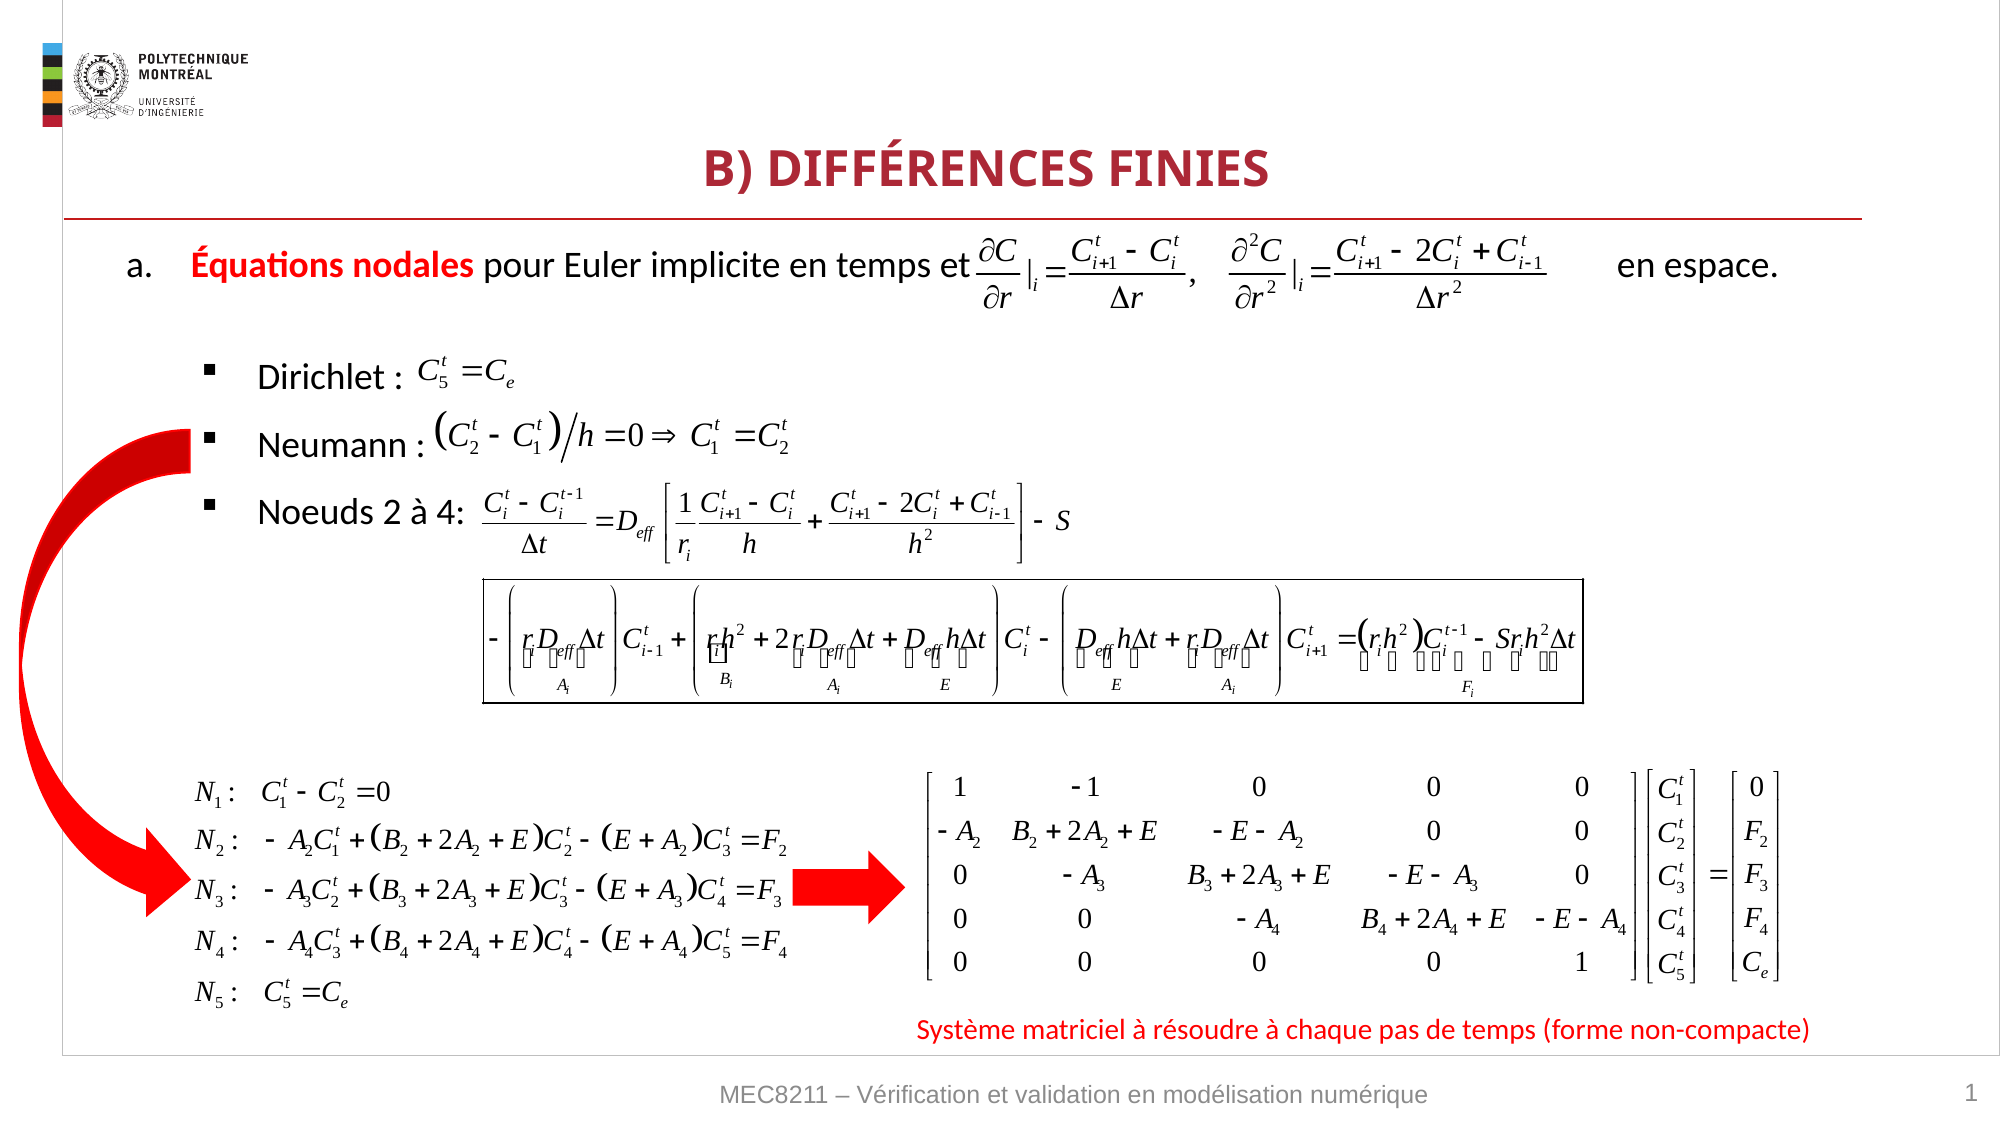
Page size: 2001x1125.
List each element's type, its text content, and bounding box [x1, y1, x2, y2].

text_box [972, 226, 1552, 314]
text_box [189, 770, 794, 1015]
text_box [794, 850, 906, 925]
text_box 1 [1900, 1061, 1994, 1120]
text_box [921, 765, 1788, 989]
text_box [18, 428, 191, 918]
text_box MEC8211 – Vérification et validation en modélisation numérique [156, 1066, 1900, 1120]
text_box Système matriciel à résoudre à chaque pas de temps (forme non-compacte) [901, 1003, 1858, 1053]
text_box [432, 407, 794, 468]
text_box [414, 347, 519, 394]
picture [42, 43, 248, 127]
title B) DIFFÉRENCES FINIES [229, 122, 1744, 218]
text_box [478, 478, 1589, 709]
text_box Équations nodales pour Euler implicite en temps et en espace. Dirichlet : Neumann : Noeuds 2 à 4: [111, 232, 1864, 540]
